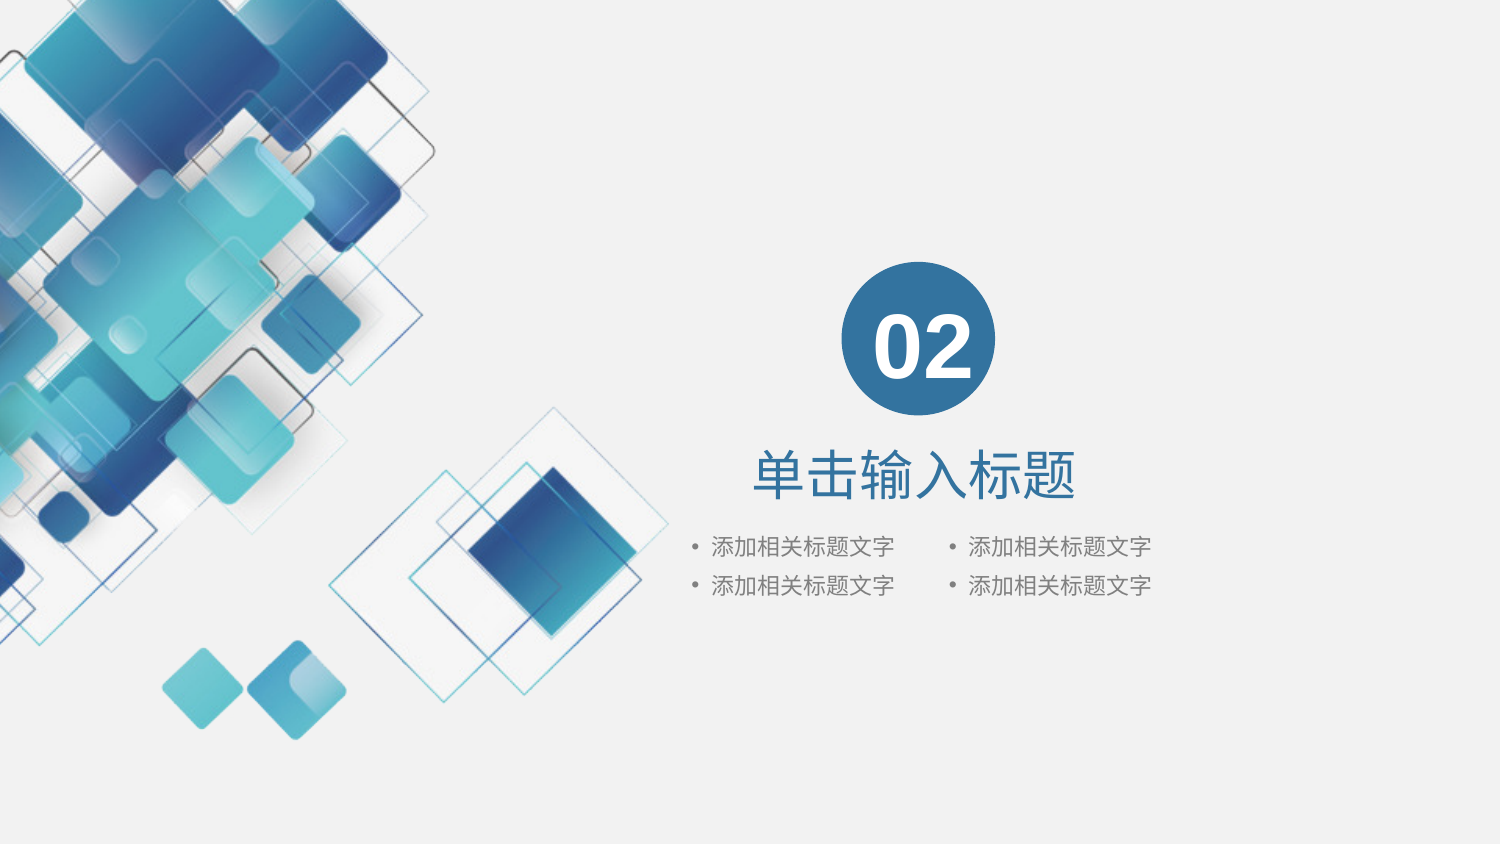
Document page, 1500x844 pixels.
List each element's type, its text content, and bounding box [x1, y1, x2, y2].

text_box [840, 261, 1008, 416]
text_box 添加相关标题文字 [948, 532, 1154, 561]
picture [0, 0, 739, 753]
text_box 添加相关标题文字 [744, 571, 896, 599]
text_box 添加相关标题文字 [948, 571, 1154, 599]
text_box 添加相关标题文字 [744, 532, 896, 561]
text_box 单击输入标题 [744, 440, 1100, 506]
